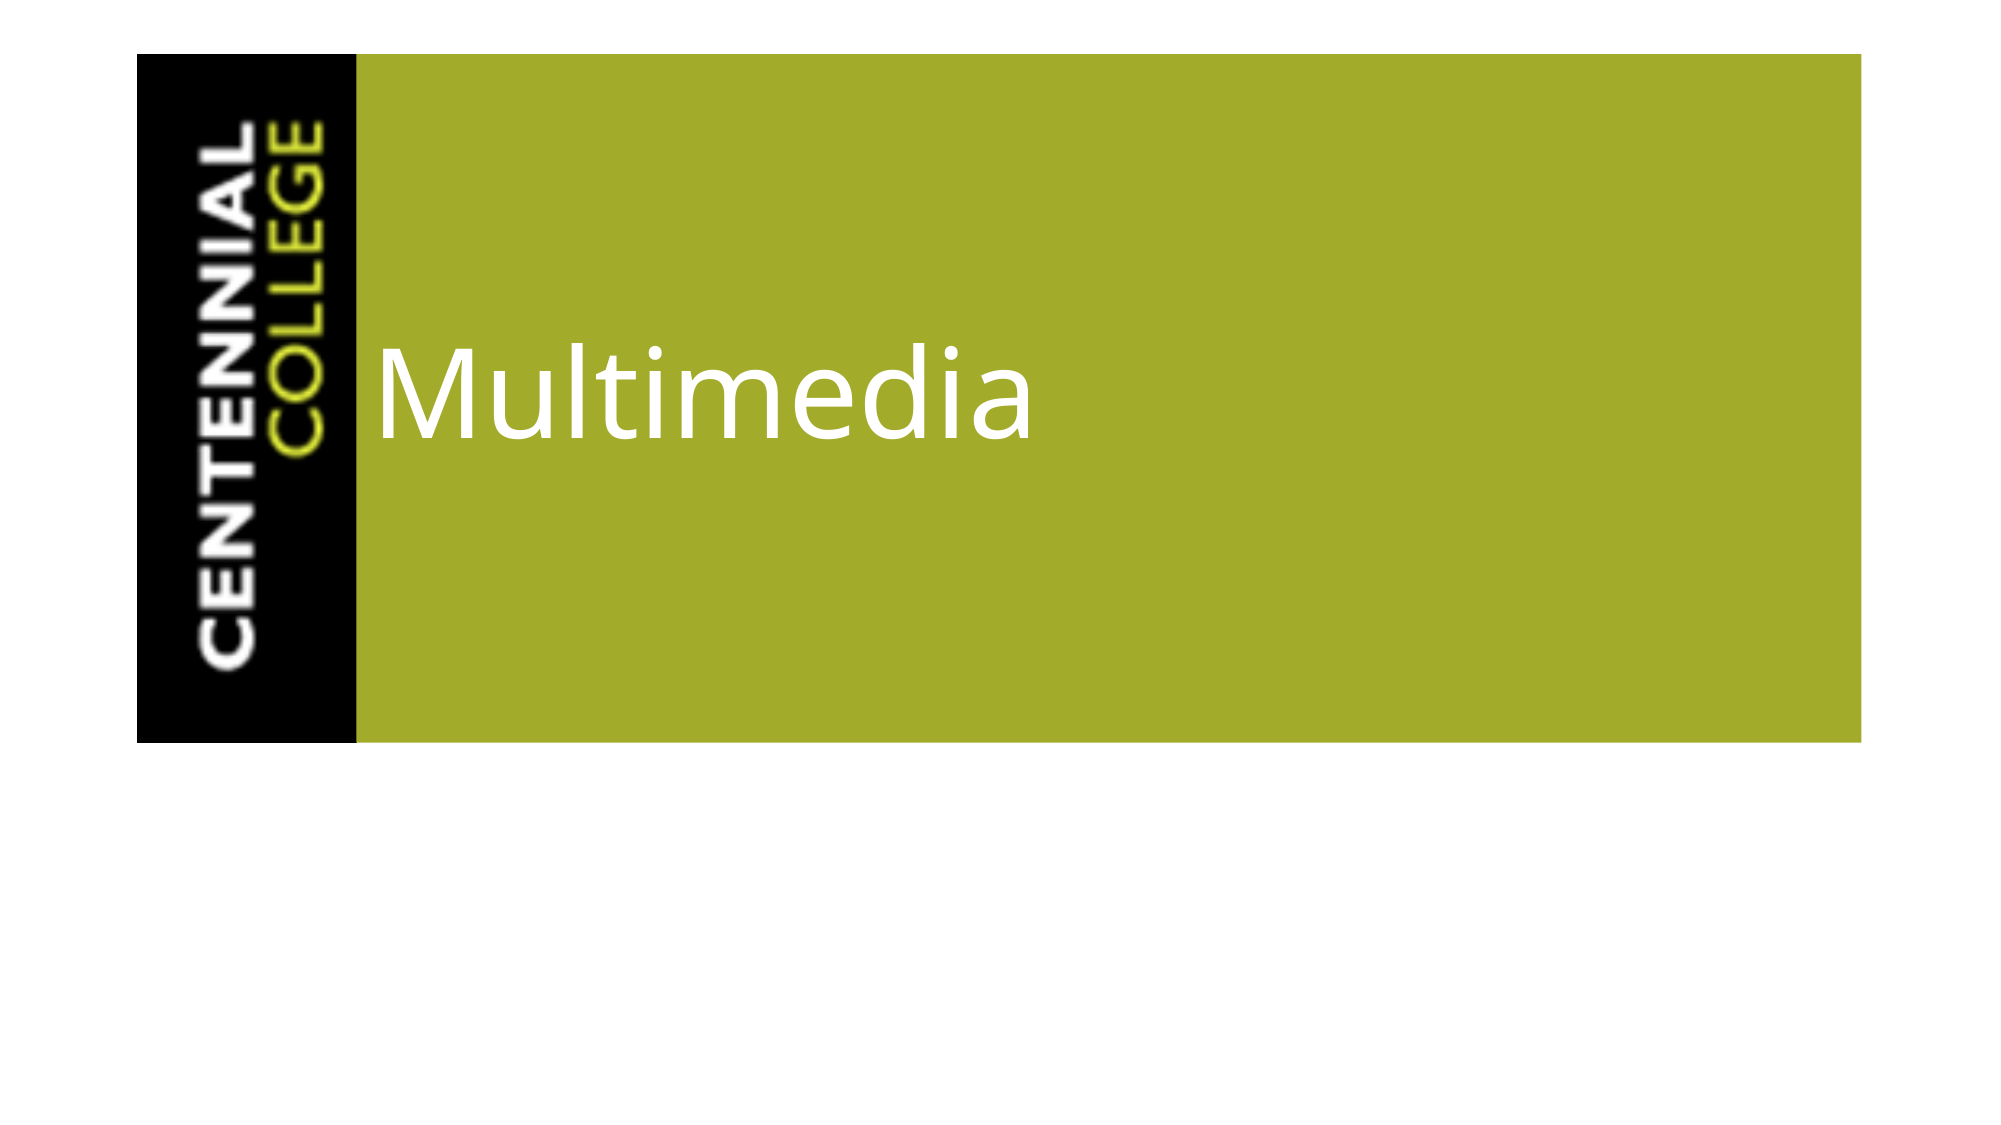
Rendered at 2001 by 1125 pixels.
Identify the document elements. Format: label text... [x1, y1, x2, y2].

title Multimedia [356, 54, 1862, 743]
picture [137, 54, 356, 743]
